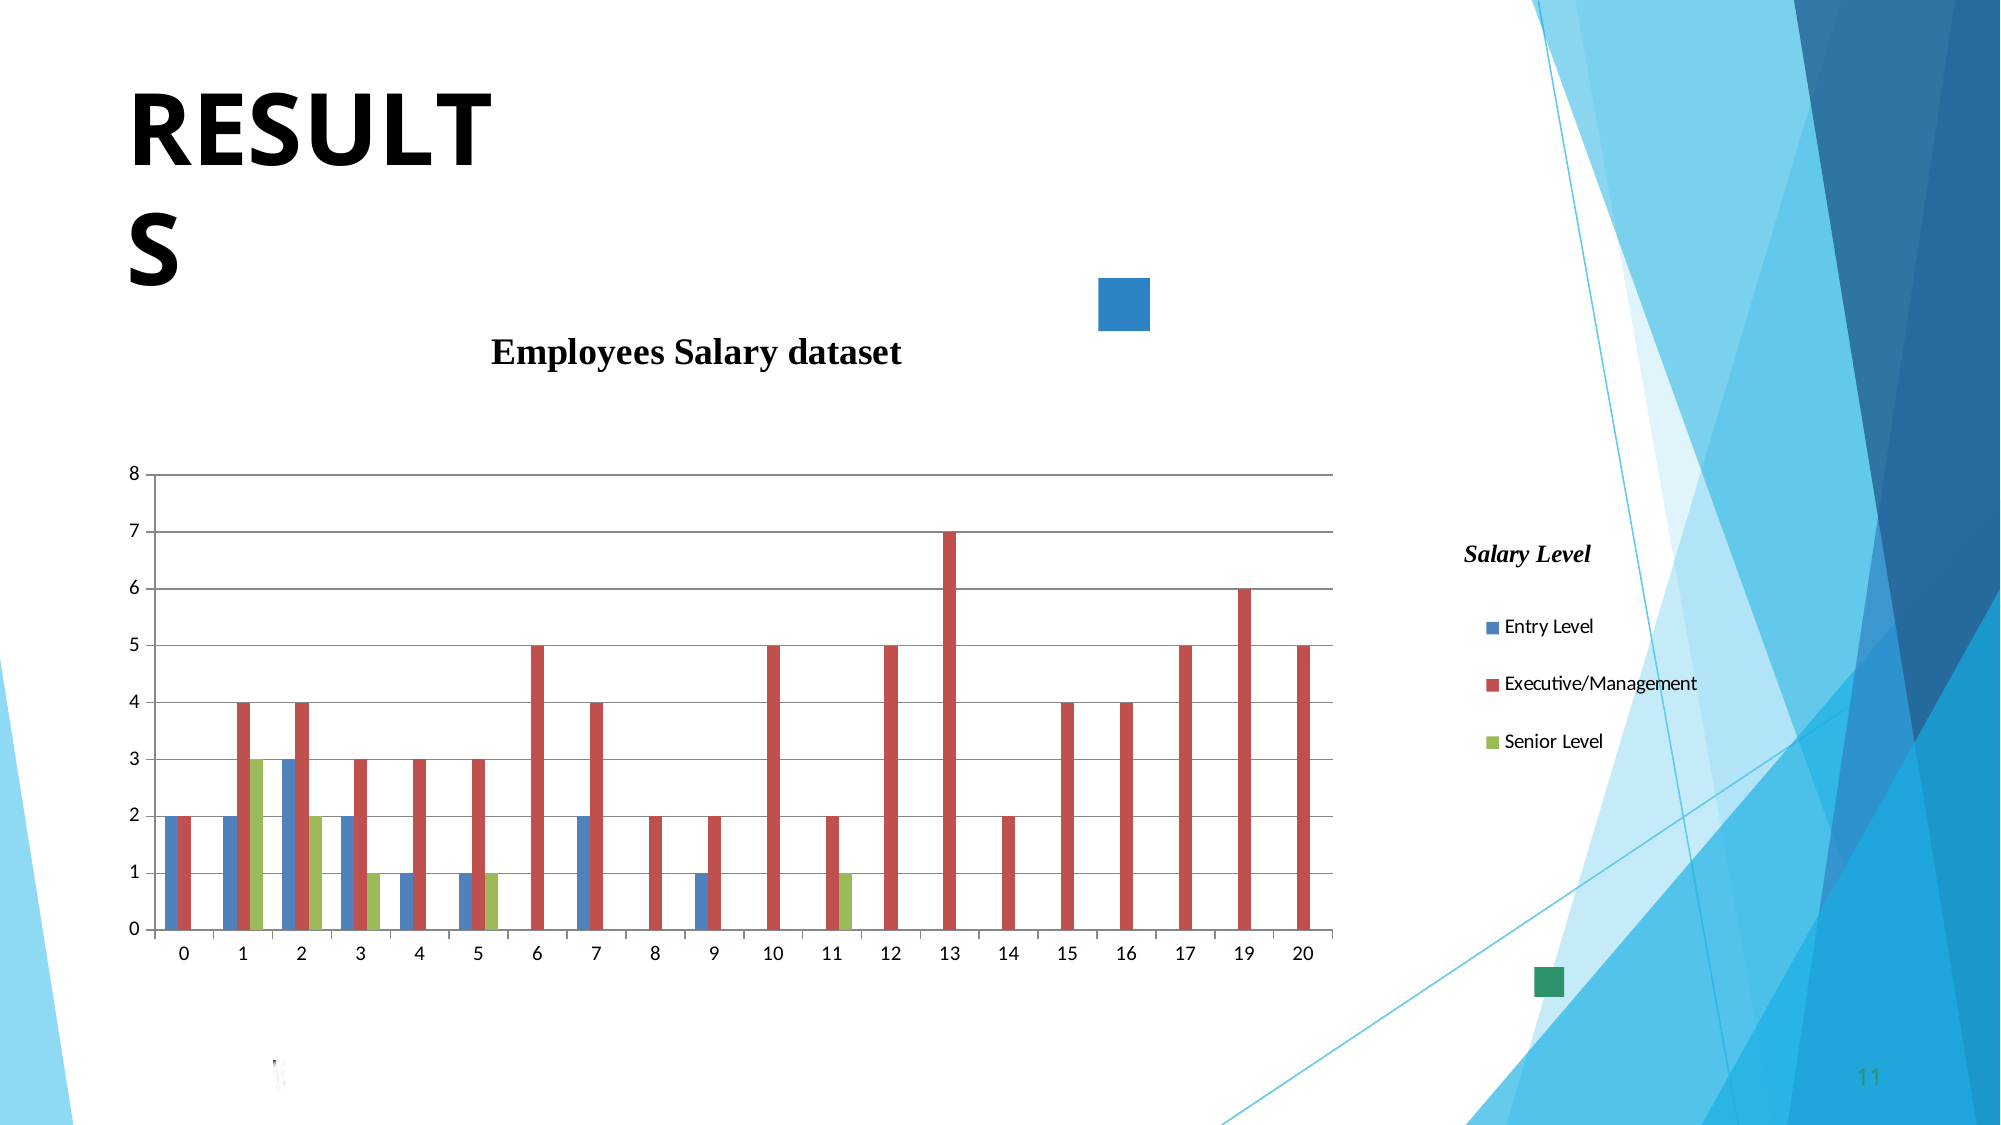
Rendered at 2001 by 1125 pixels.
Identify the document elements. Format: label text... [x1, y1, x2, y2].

chart [73, 269, 1751, 1006]
title RESULTS [123, 63, 524, 266]
text_box 11 [1849, 1061, 1888, 1095]
picture [273, 1060, 287, 1091]
